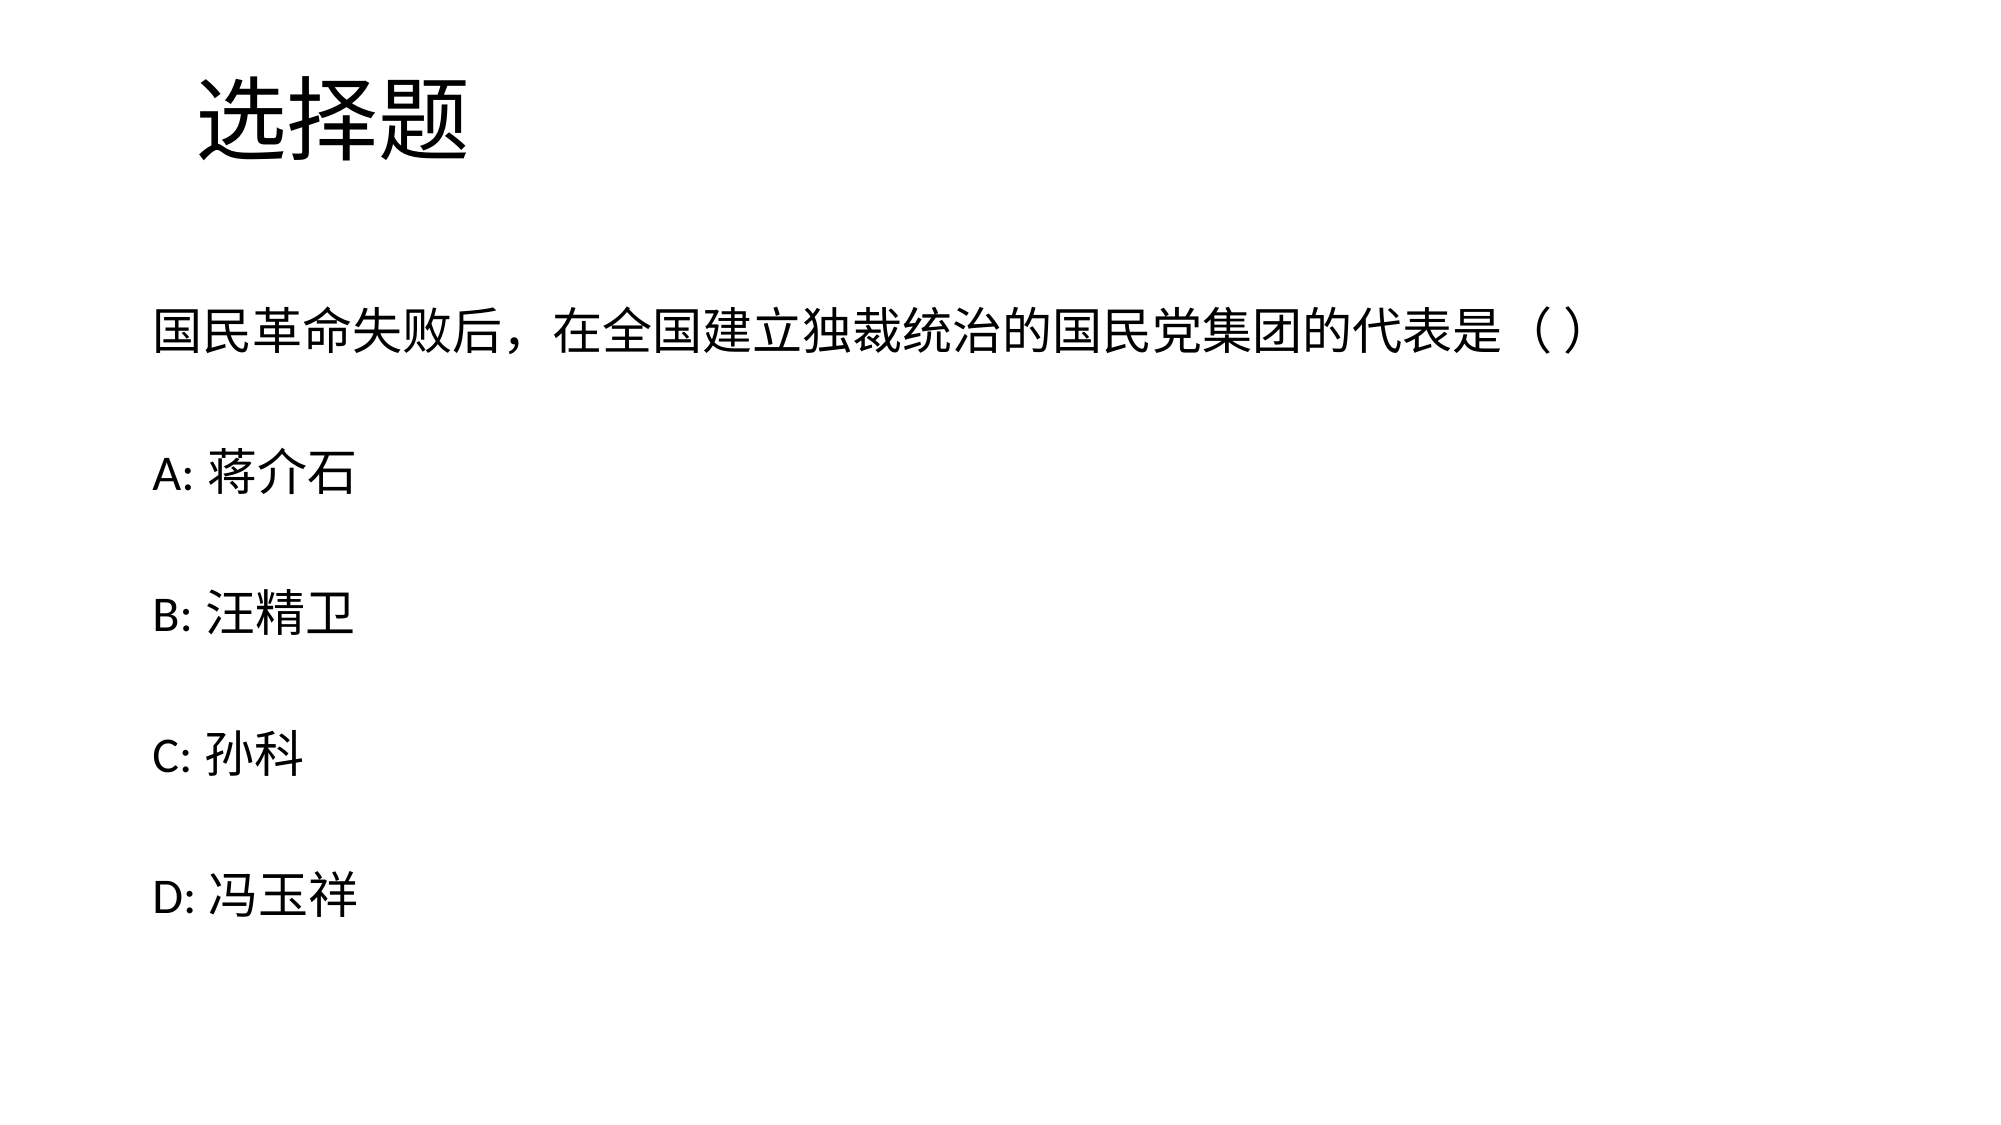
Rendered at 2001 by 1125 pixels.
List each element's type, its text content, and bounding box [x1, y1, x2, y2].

list 国民革命失败后，在全国建立独裁统治的国民党集团的代表是（ ） A:蒋介石 B:汪精卫 C:孙科 D:冯玉祥 [137, 232, 1863, 1079]
title 选择题 [137, 14, 1863, 232]
